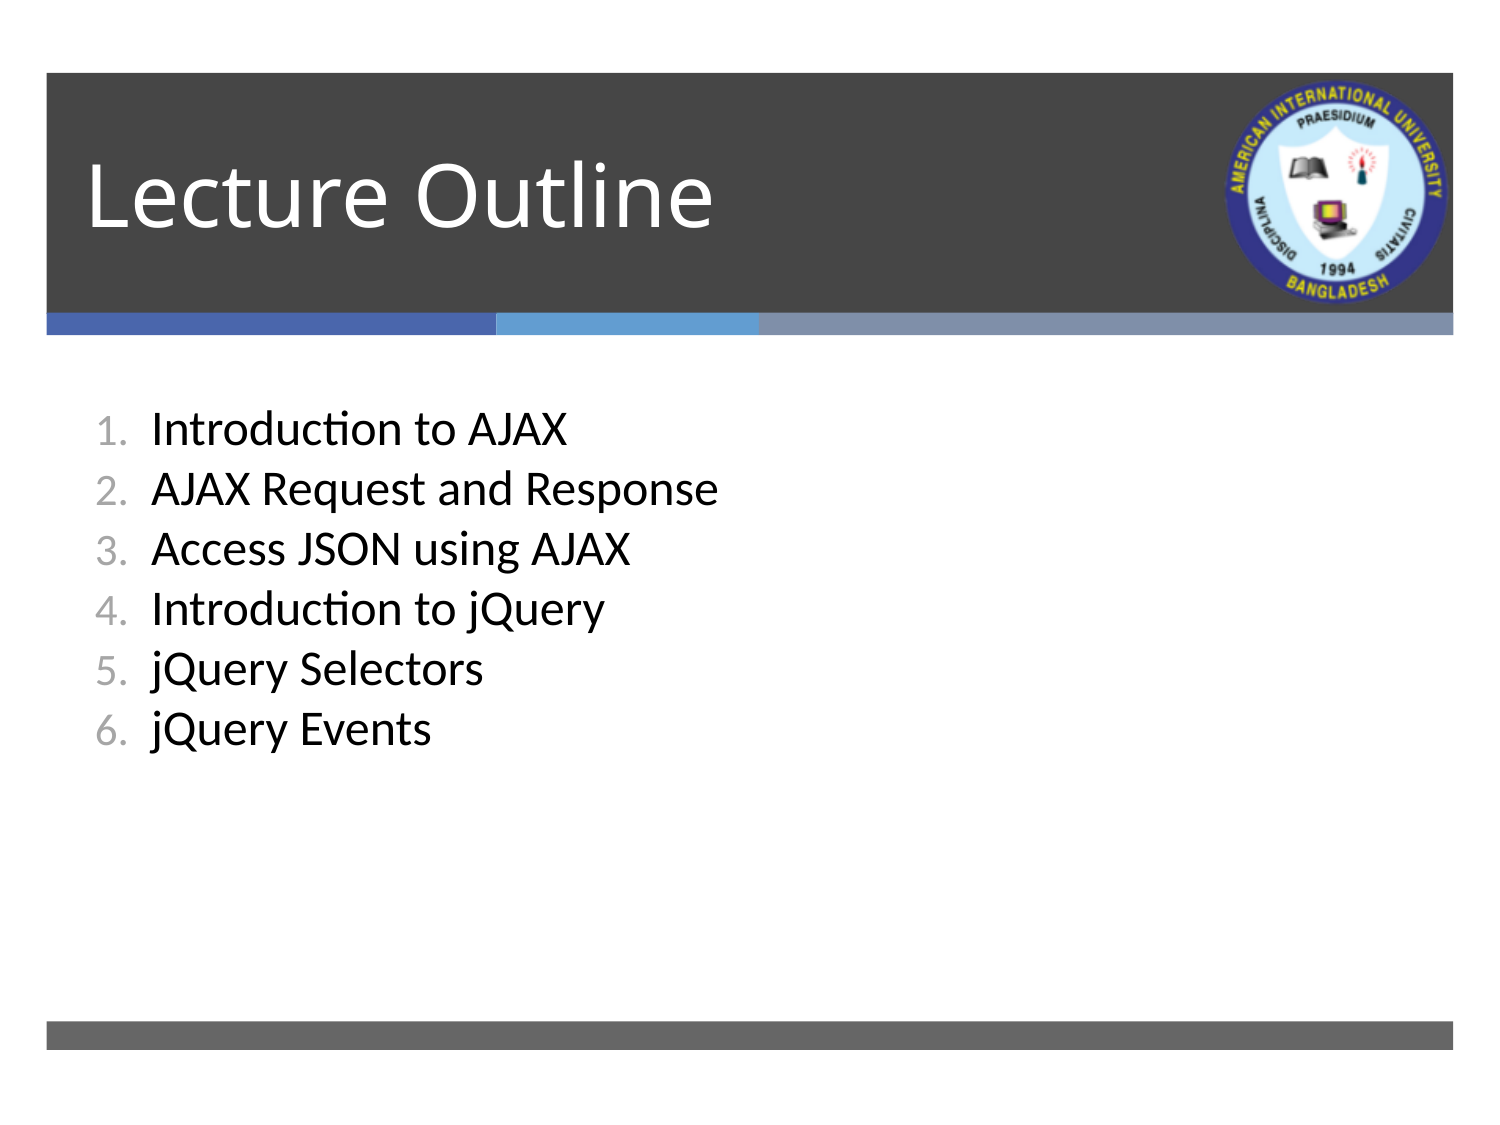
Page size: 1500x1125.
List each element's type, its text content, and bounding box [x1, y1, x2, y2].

title Lecture Outline [69, 73, 1351, 253]
subtitle Introduction to AJAX AJAX Request and Response Access JSON using AJAX Introduction to jQuery jQuery Selectors jQuery Events [79, 387, 1352, 882]
picture [1220, 75, 1454, 310]
